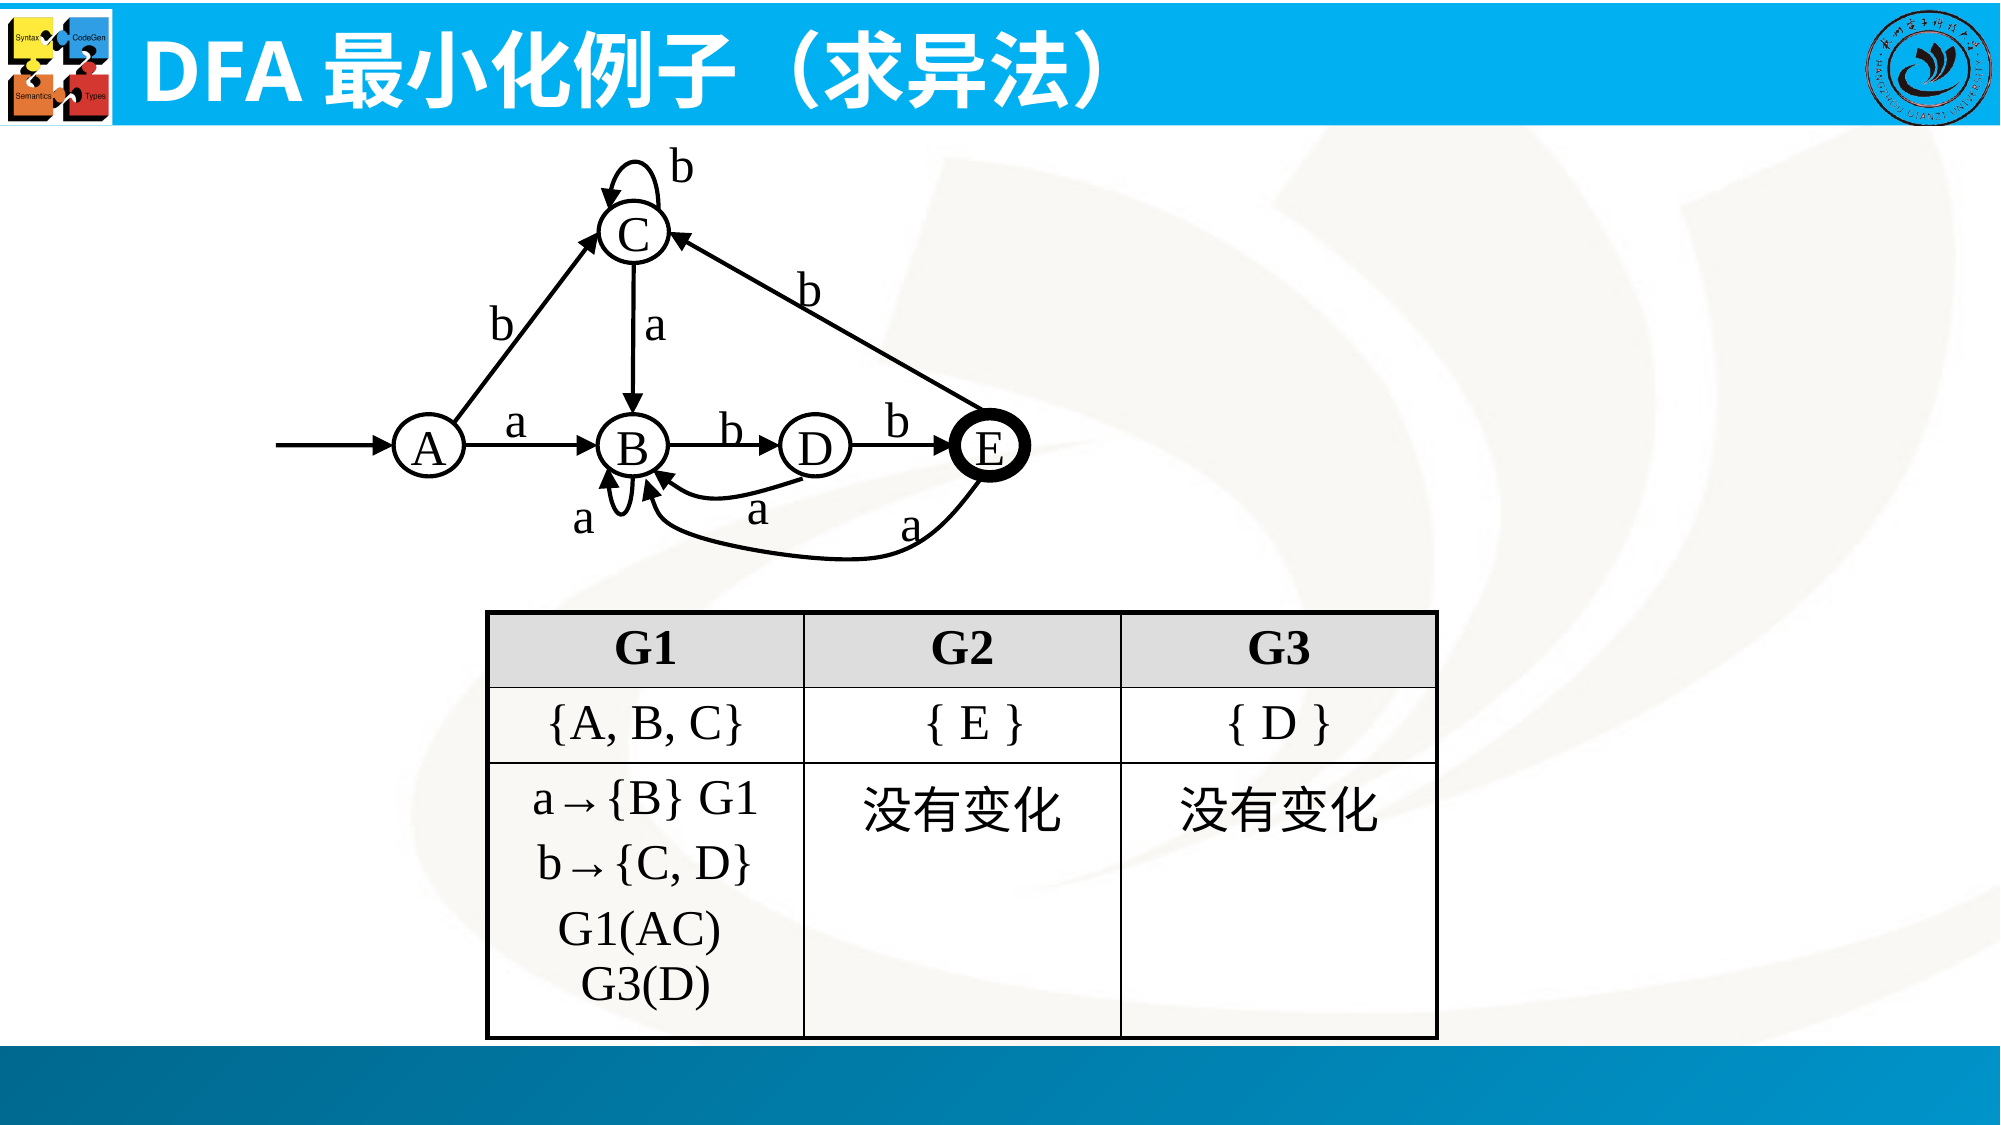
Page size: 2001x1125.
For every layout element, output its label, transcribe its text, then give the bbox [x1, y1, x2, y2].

table_header G3 [1122, 615, 1435, 687]
table_cell {A, B, C} [490, 688, 803, 762]
title DFA最小化例子（求异法） [125, 6, 1934, 126]
slide_number [761, 1042, 1196, 1118]
table_cell { E } [805, 688, 1120, 762]
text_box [275, 124, 1026, 561]
table_header G2 [805, 615, 1120, 687]
table_cell a→{B} G1 b→{C, D} G1(AC) G3(D) [490, 764, 803, 1036]
table_cell 没有变化 [1122, 764, 1435, 1036]
table_header G1 [490, 615, 803, 687]
table_cell 没有变化 [805, 764, 1120, 1036]
table_cell { D } [1122, 688, 1435, 762]
